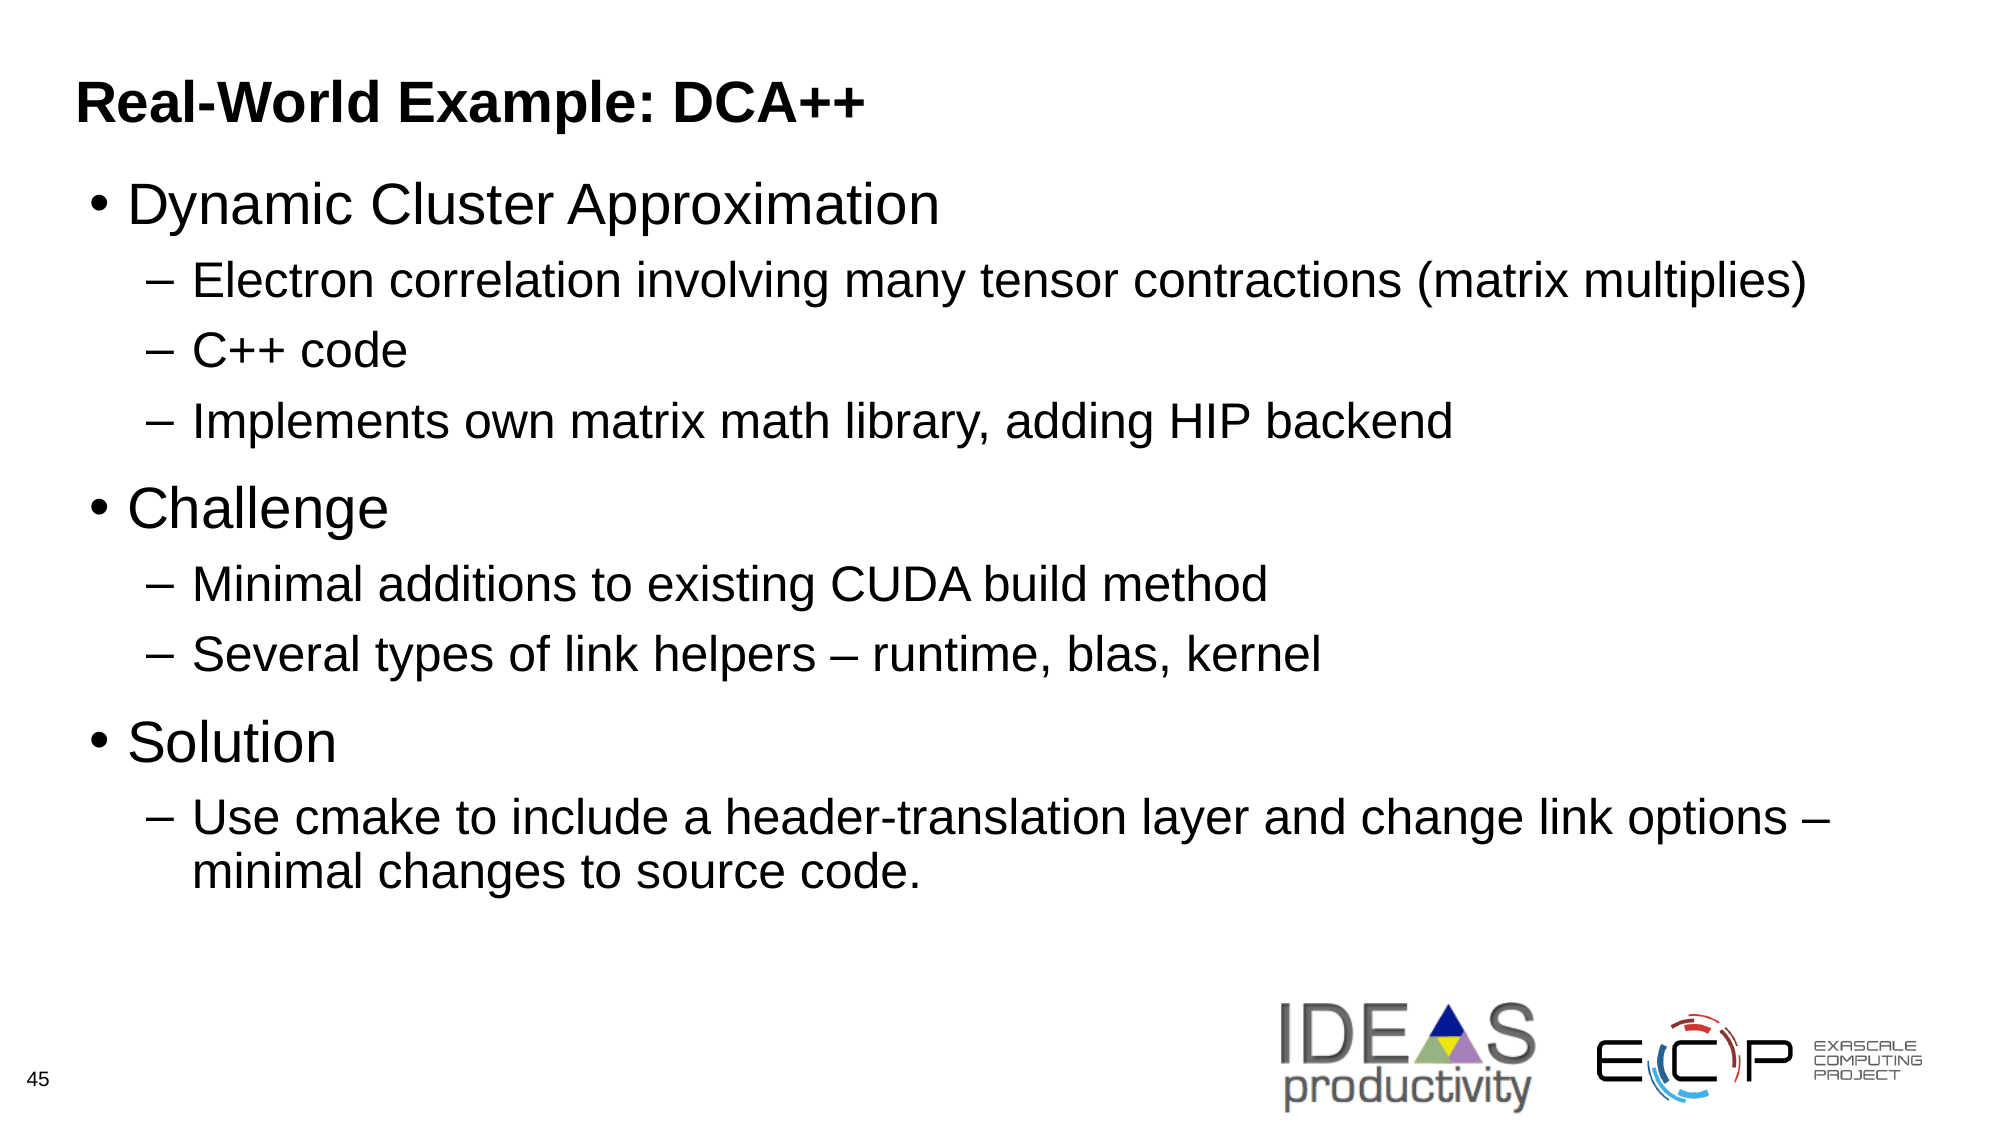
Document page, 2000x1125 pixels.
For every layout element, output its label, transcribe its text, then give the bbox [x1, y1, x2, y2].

title Real-World Example: DCA++ [59, 67, 1926, 218]
text_box Dynamic Cluster Approximation Electron correlation involving many tensor contractions (matrix multiplies) C++ code Implements own matrix math library, adding HIP backend Challenge Minimal additions to existing CUDA build method Several types of link helpers – runtime, blas, kernel Solution Use cmake to include a header-translation layer and change link options – minimal changes to source code. [74, 166, 1940, 982]
picture [1597, 1014, 1922, 1103]
picture [1280, 1002, 1537, 1114]
